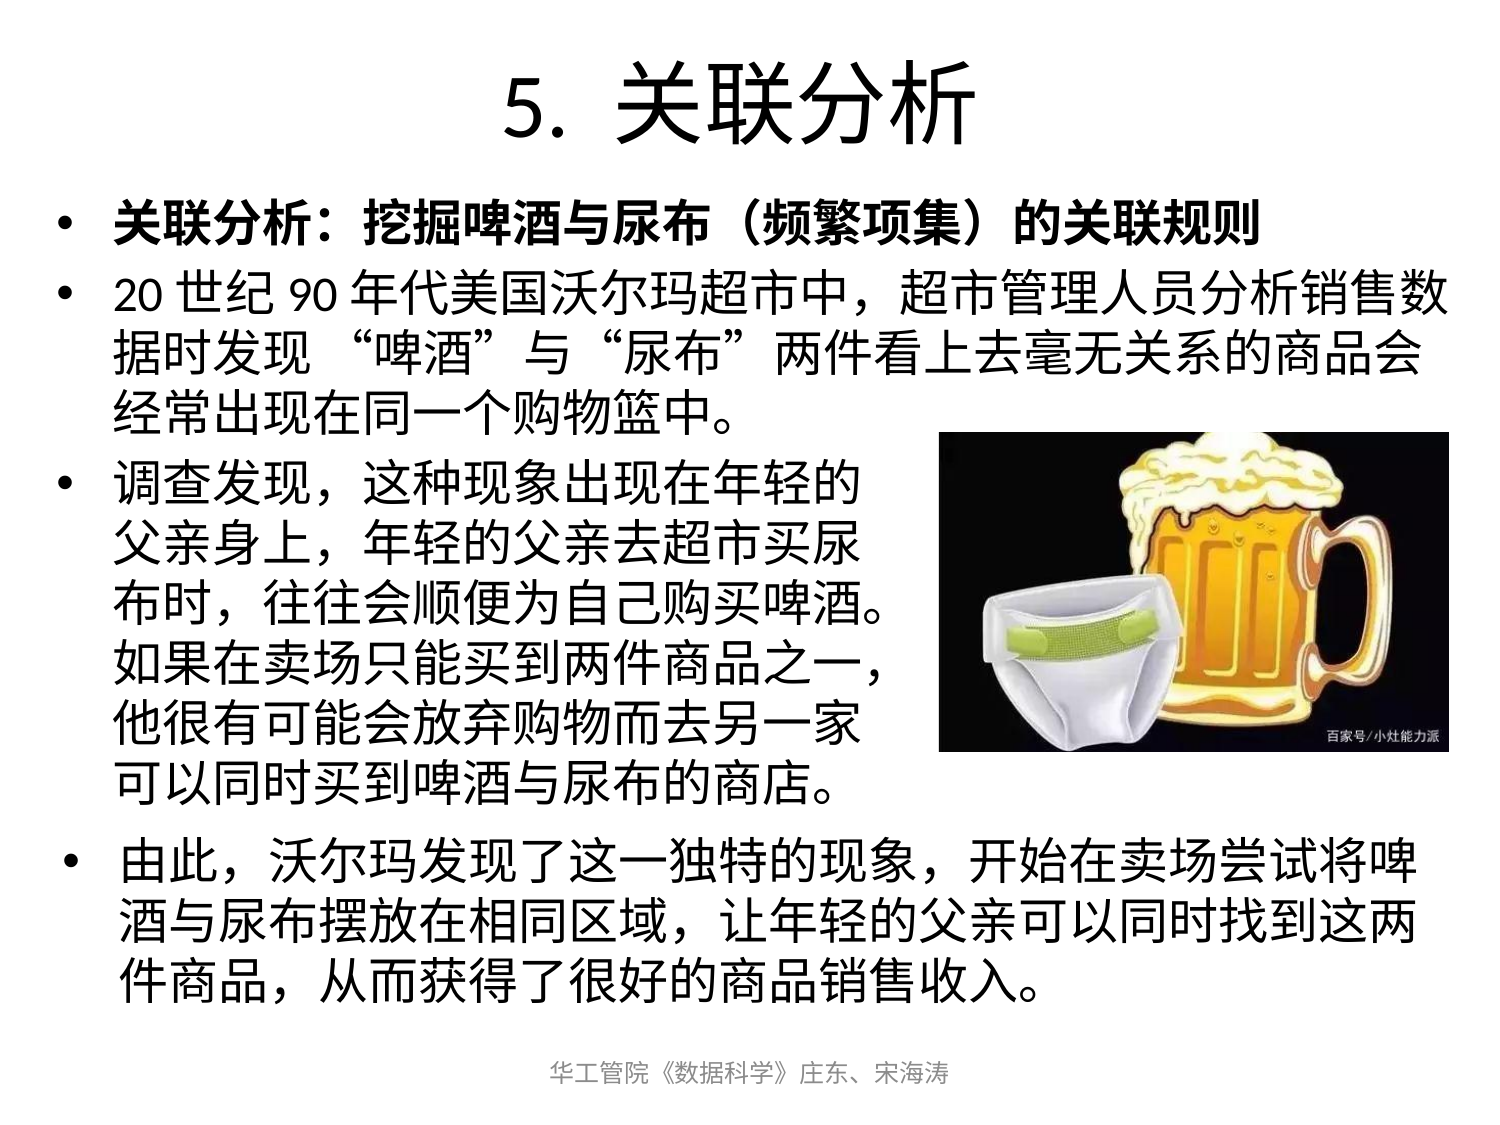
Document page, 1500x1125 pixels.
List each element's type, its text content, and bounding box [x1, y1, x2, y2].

text_box 由此，沃尔玛发现了这一独特的现象，开始在卖场尝试将啤酒与尿布摆放在相同区域，让年轻的父亲可以同时找到这两件商品，从而获得了很好的商品销售收入。 [47, 822, 1449, 1059]
list 调查发现，这种现象出现在年轻的父亲身上，年轻的父亲去超市买尿布时，往往会顺便为自己购买啤酒。如果在卖场只能买到两件商品之一，他很有可能会放弃购物而去另一家可以同时买到啤酒与尿布的商店。 [41, 556, 928, 1125]
footer 华工管院《数据科学》庄东、宋海涛 [512, 1059, 988, 1103]
text_box 关联分析：挖掘啤酒与尿布（频繁项集）的关联规则 20世纪90年代美国沃尔玛超市中，超市管理人员分析销售数据时发现 “啤酒”与“尿布”两件看上去毫无关系的商品会经常出现在同一个购物篮中。 [41, 184, 1473, 556]
picture [938, 432, 1449, 752]
title 5. 关联分析 [64, 7, 1415, 184]
